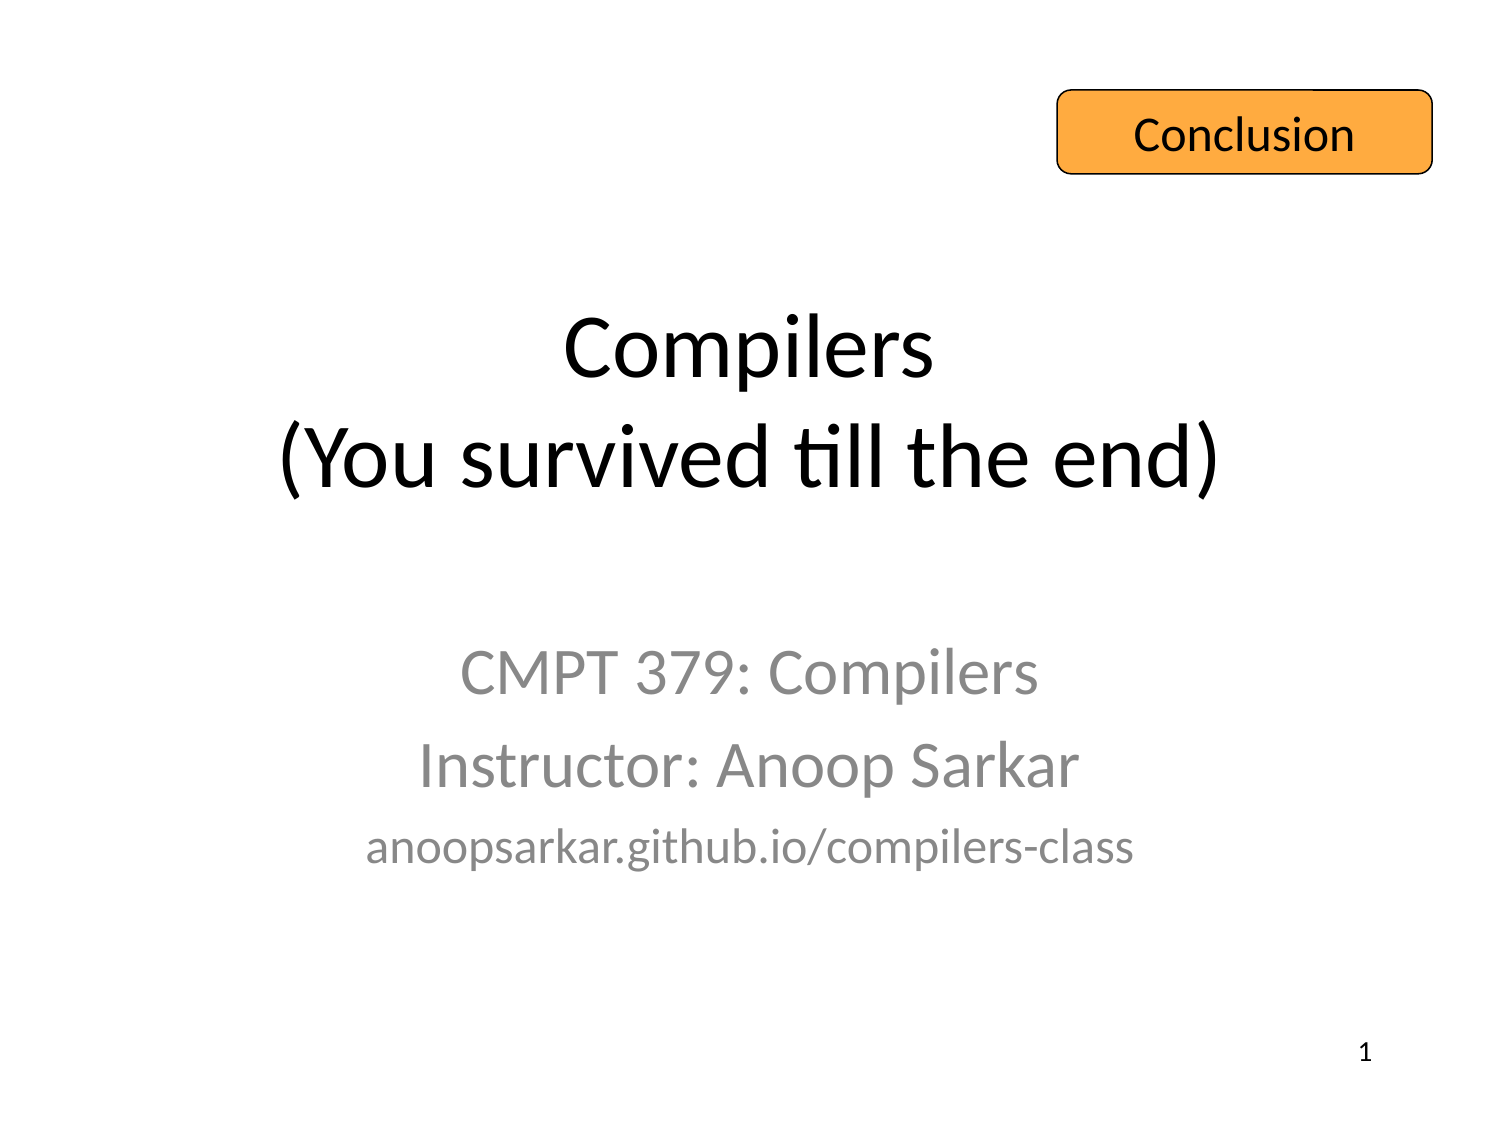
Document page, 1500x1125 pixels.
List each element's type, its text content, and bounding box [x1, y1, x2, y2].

text_box Conclusion [1057, 89, 1433, 174]
subtitle CMPT 379: Compilers Instructor: Anoop Sarkar anoopsarkar.github.io/compilers-class [50, 619, 1450, 905]
slide_number 1 [1074, 1024, 1388, 1101]
title Compilers (You survived till the end) [50, 170, 1450, 619]
